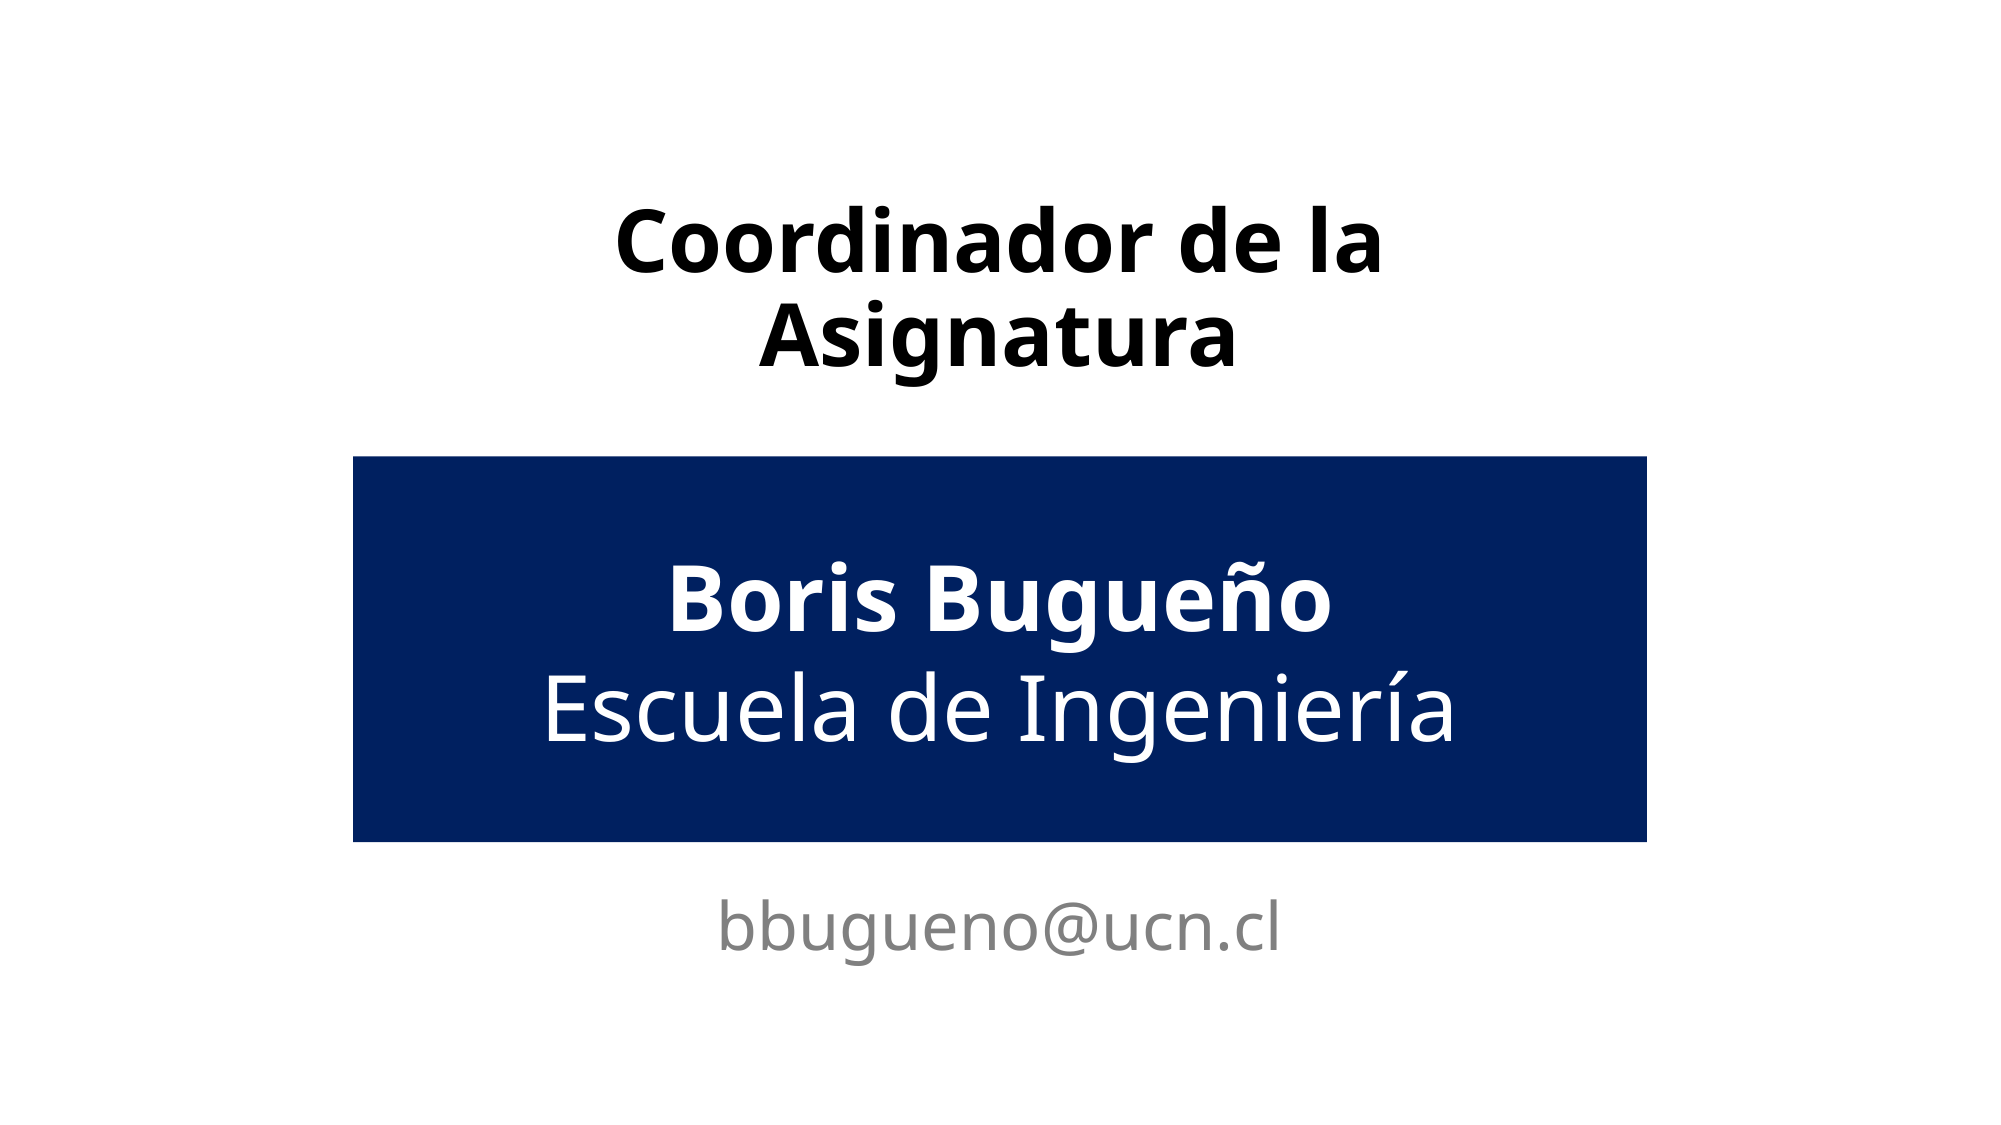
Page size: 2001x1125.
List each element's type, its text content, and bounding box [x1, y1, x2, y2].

text_box Coordinador de la Asignatura [353, 188, 1647, 394]
text_box Boris Bugueño Escuela de Ingeniería [352, 455, 1648, 843]
text_box bbugueno@ucn.cl [353, 876, 1647, 971]
